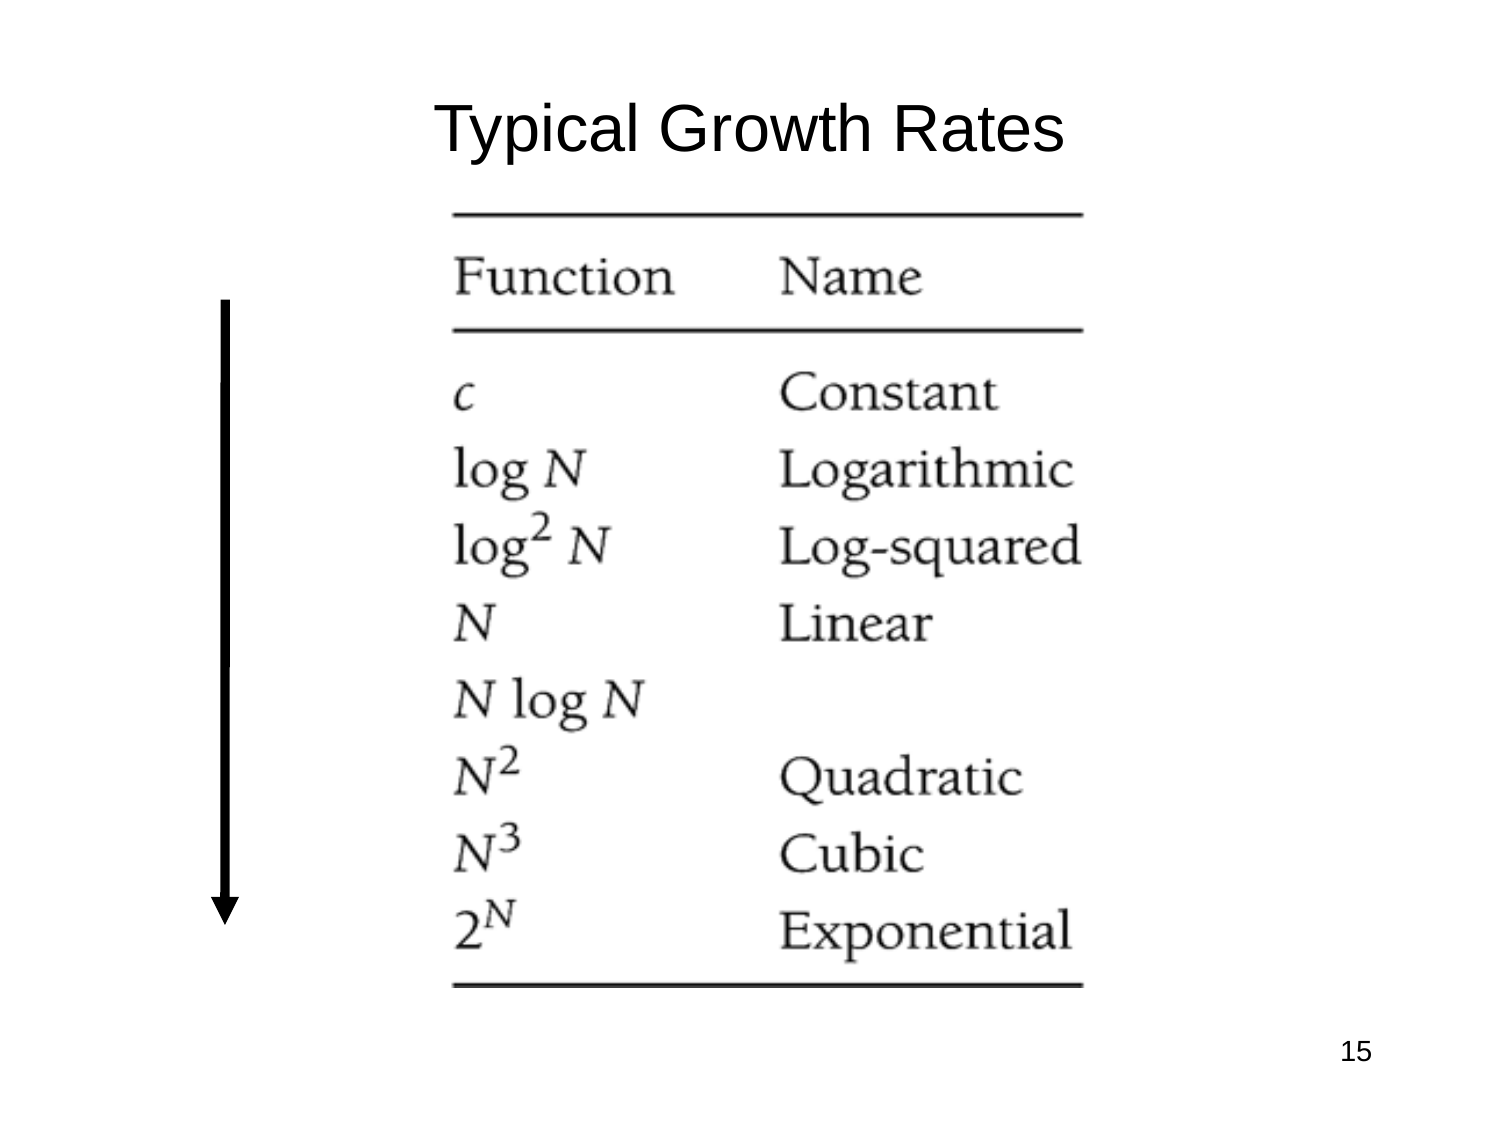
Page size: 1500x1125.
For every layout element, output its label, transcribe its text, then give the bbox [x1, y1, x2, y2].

slide_number 15 [1074, 1024, 1388, 1101]
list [449, 212, 1089, 988]
title Typical Growth Rates [112, 62, 1388, 188]
